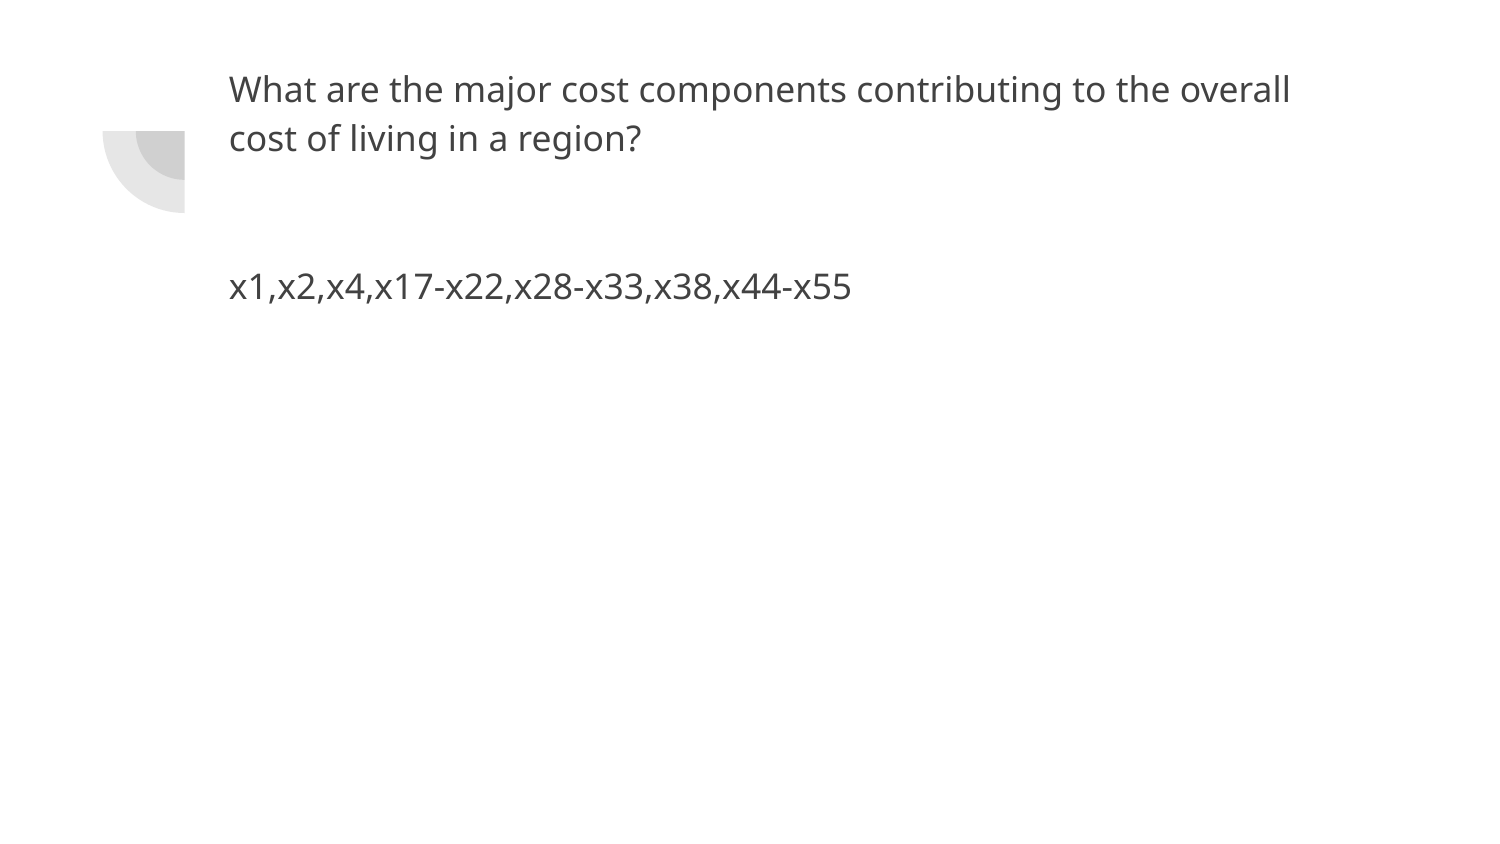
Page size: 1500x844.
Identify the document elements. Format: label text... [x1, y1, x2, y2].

list What are the major cost components contributing to the overall cost of living in a region? x1,x2,x4,x17-x22,x28-x33,x38,x44-x55 [213, 46, 1368, 744]
